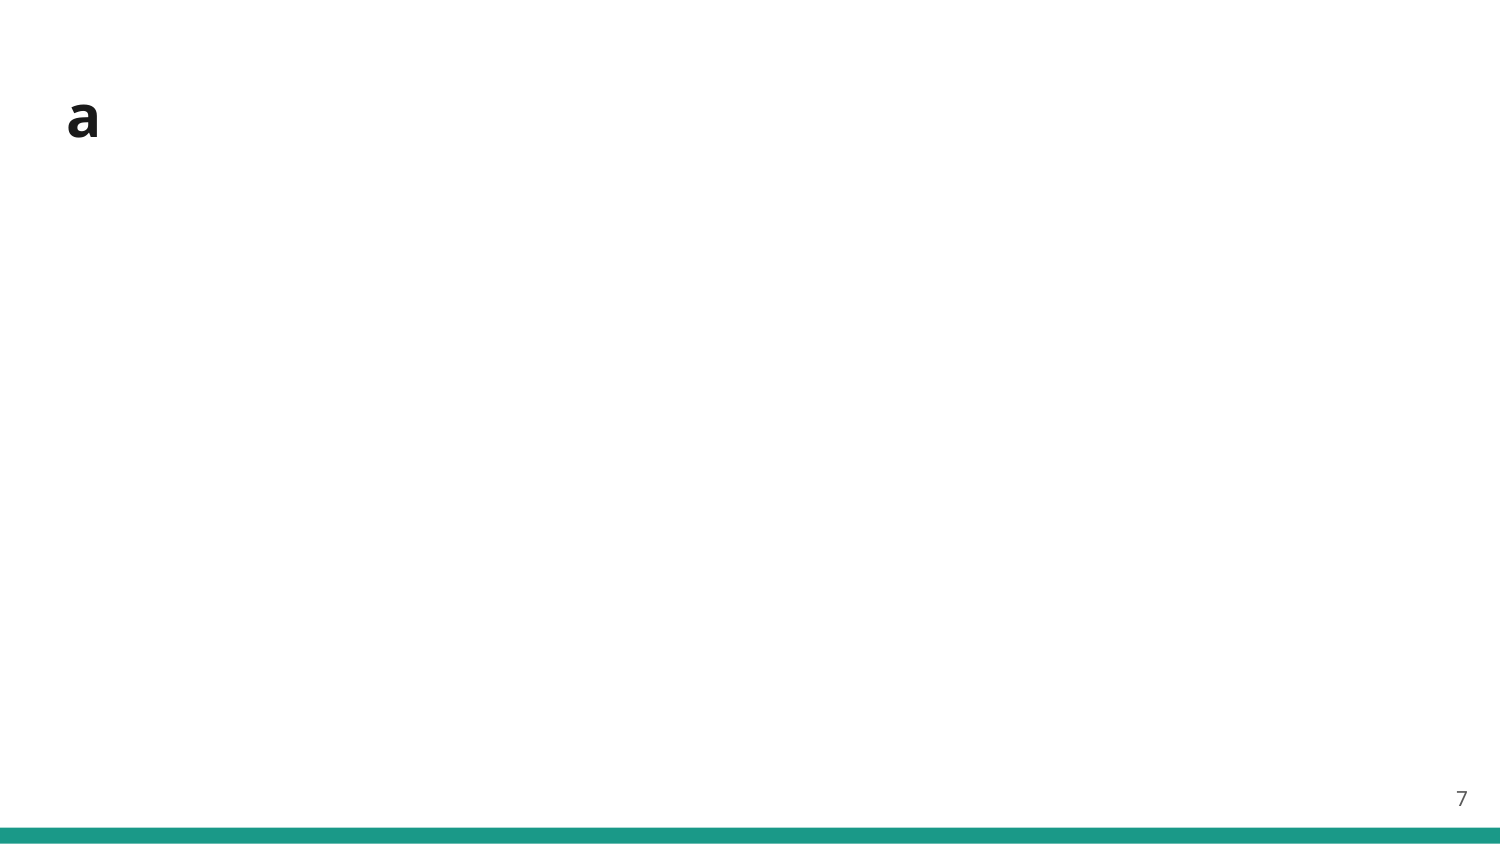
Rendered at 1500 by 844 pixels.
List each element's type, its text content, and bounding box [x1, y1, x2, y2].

title a [51, 64, 1449, 167]
slide_number 7 [1392, 767, 1483, 833]
